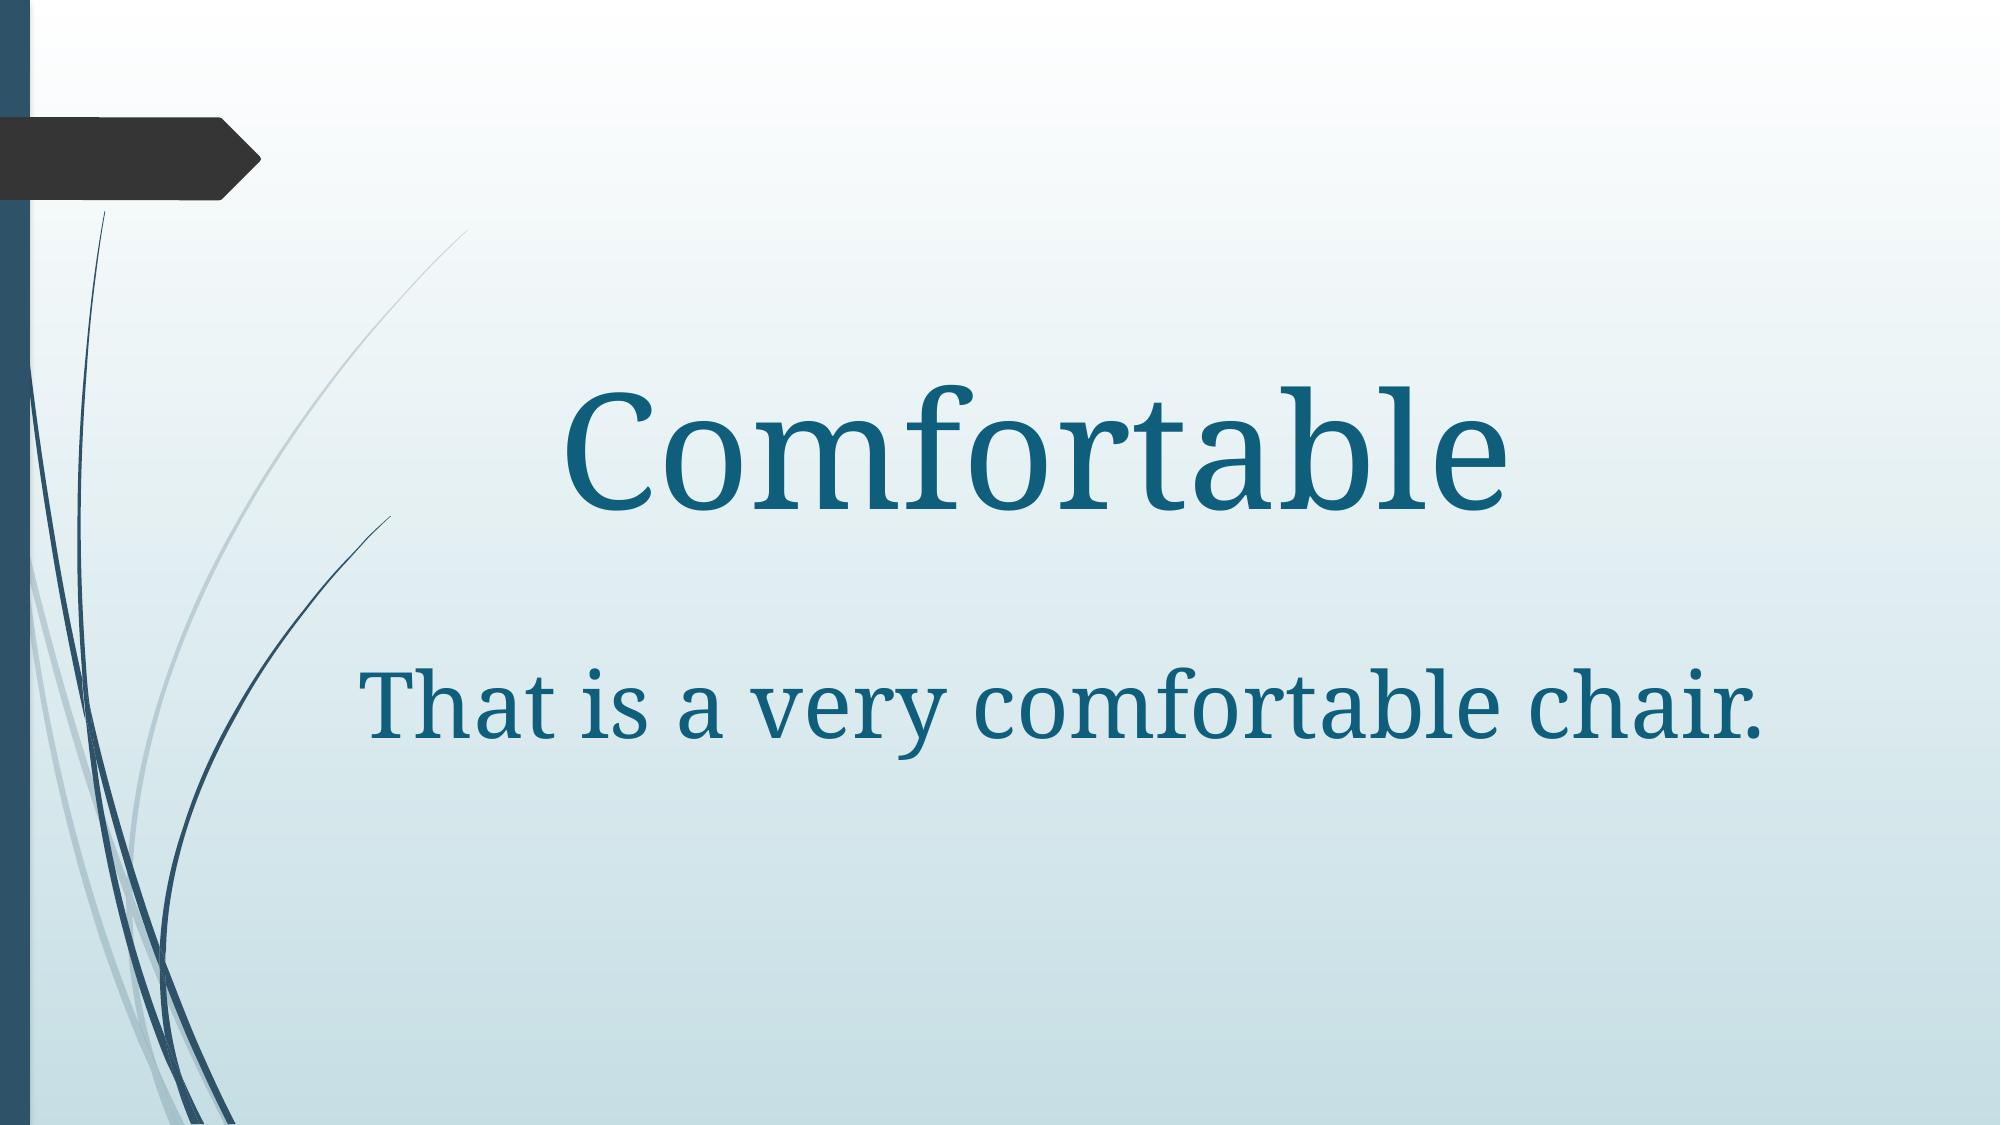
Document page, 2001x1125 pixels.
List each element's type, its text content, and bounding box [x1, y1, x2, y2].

title Comfortable [367, 340, 1706, 551]
list That is a very comfortable chair. [125, 639, 2000, 914]
